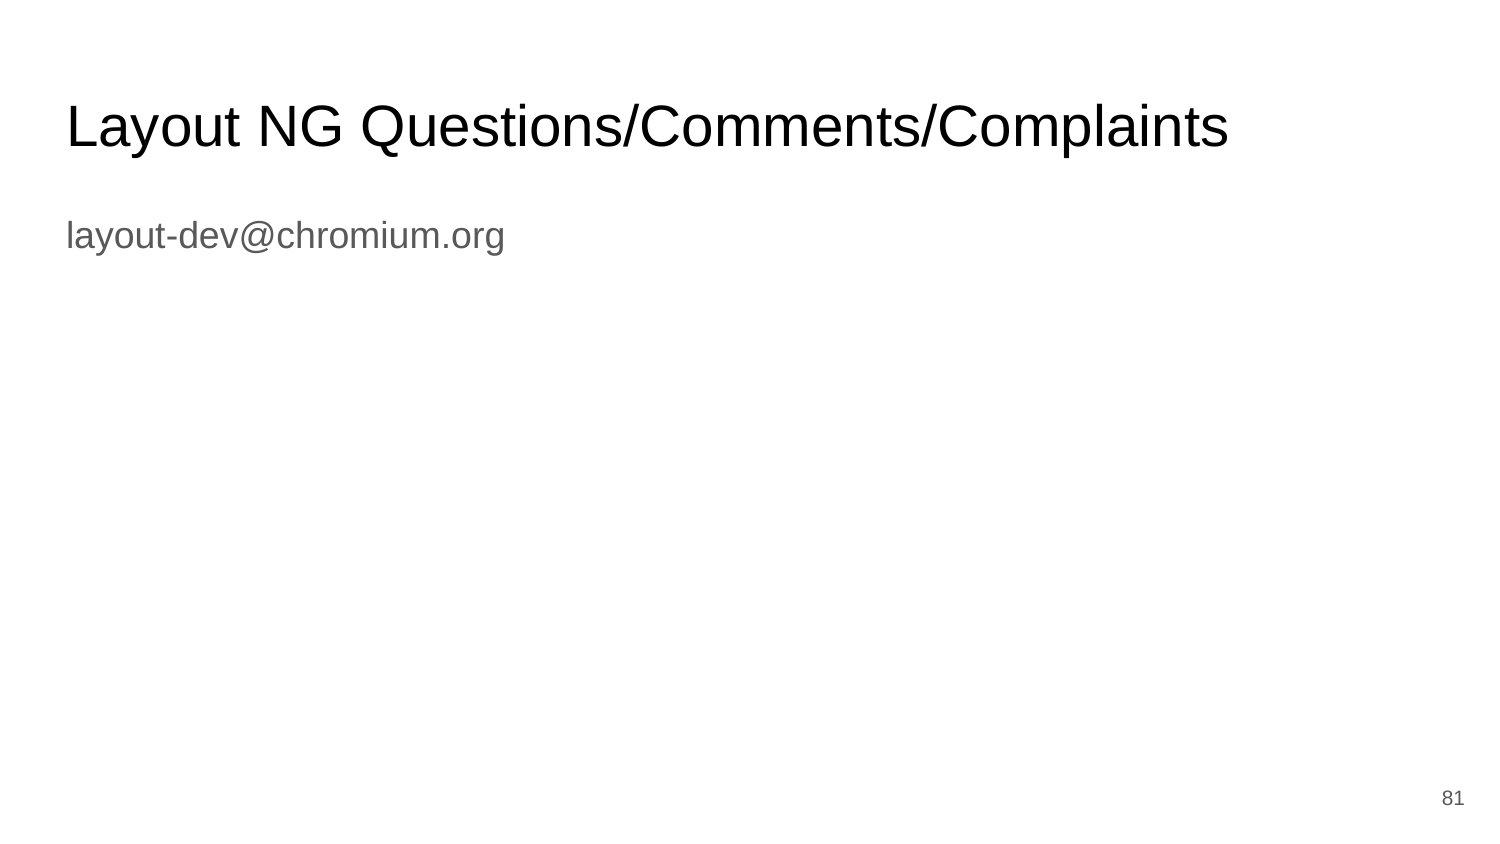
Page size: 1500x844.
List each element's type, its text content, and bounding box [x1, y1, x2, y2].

slide_number ‹#› [1389, 764, 1480, 830]
list layout-dev@chromium.org [51, 189, 1449, 750]
title Layout NG Questions/Comments/Complaints [51, 72, 1449, 167]
